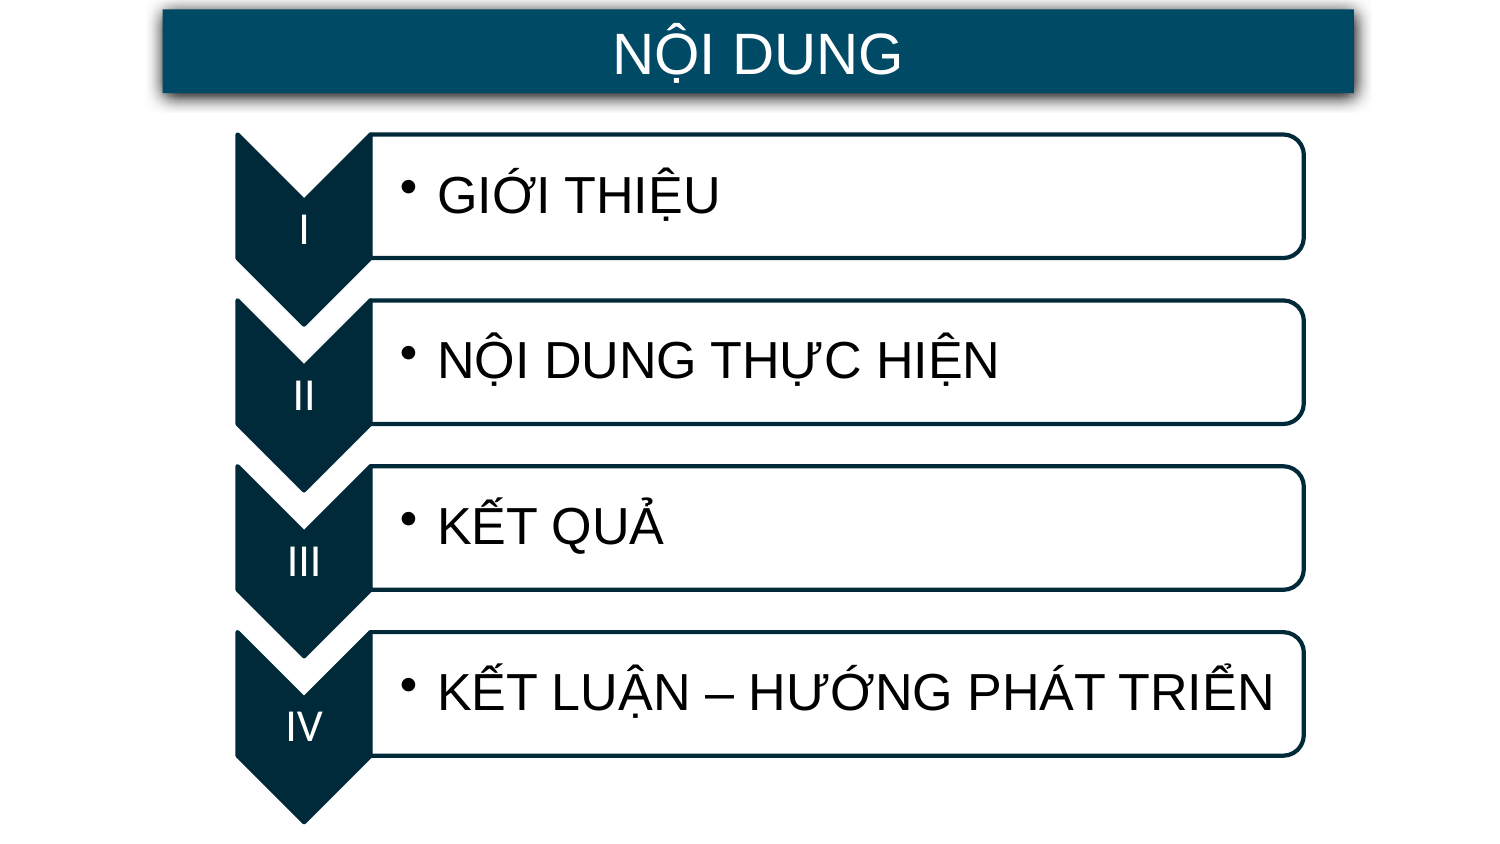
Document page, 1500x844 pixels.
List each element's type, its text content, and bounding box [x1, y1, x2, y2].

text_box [237, 134, 1305, 823]
text_box NỘI DUNG [162, 9, 1354, 94]
